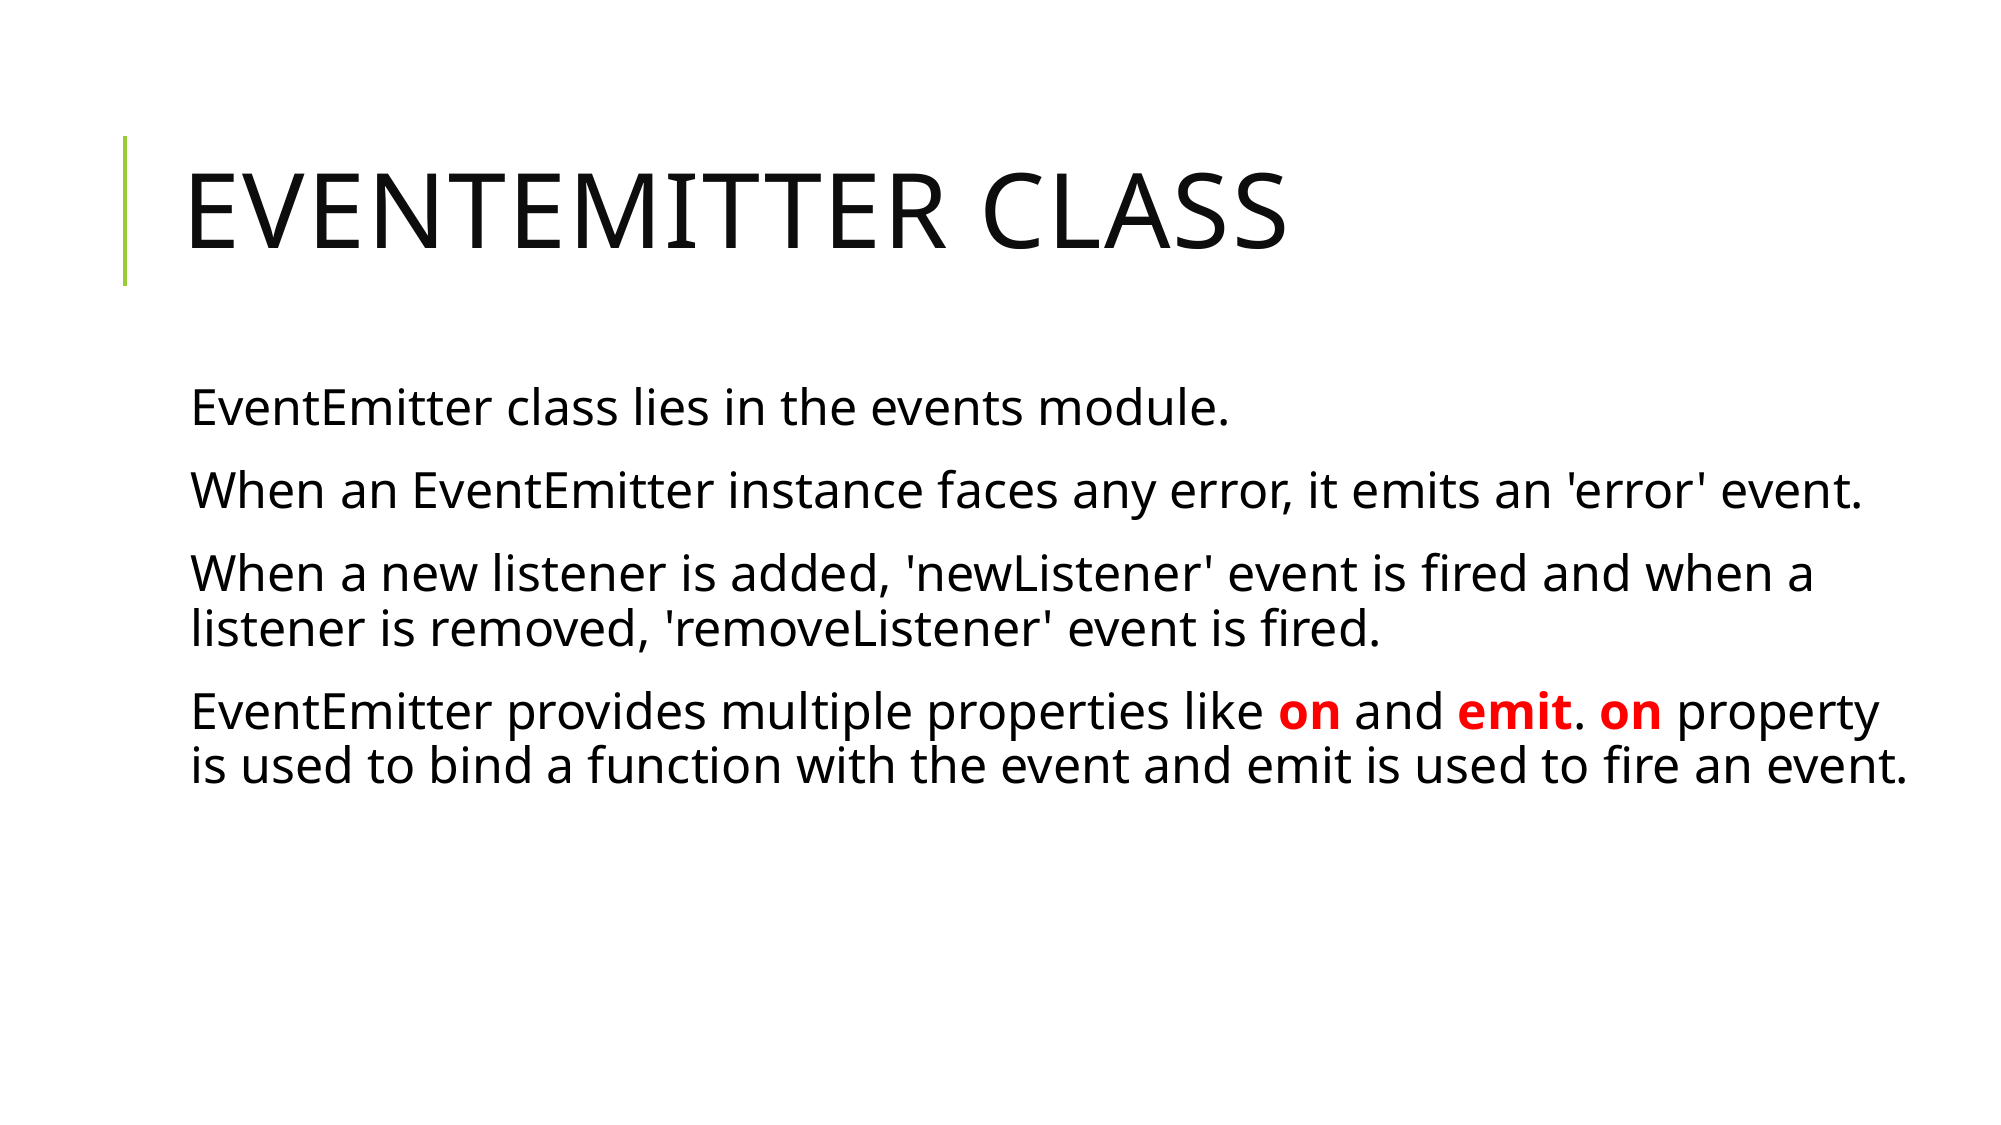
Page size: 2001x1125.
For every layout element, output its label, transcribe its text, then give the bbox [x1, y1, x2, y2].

list EventEmitter class lies in the events module. When an EventEmitter instance faces any error, it emits an 'error' event. When a new listener is added, 'newListener' event is fired and when a listener is removed, 'removeListener' event is fired. EventEmitter provides multiple properties like on and emit. on property is used to bind a function with the event and emit is used to fire an event. [168, 375, 1919, 1035]
title EventEmitter Class [168, 96, 1763, 342]
